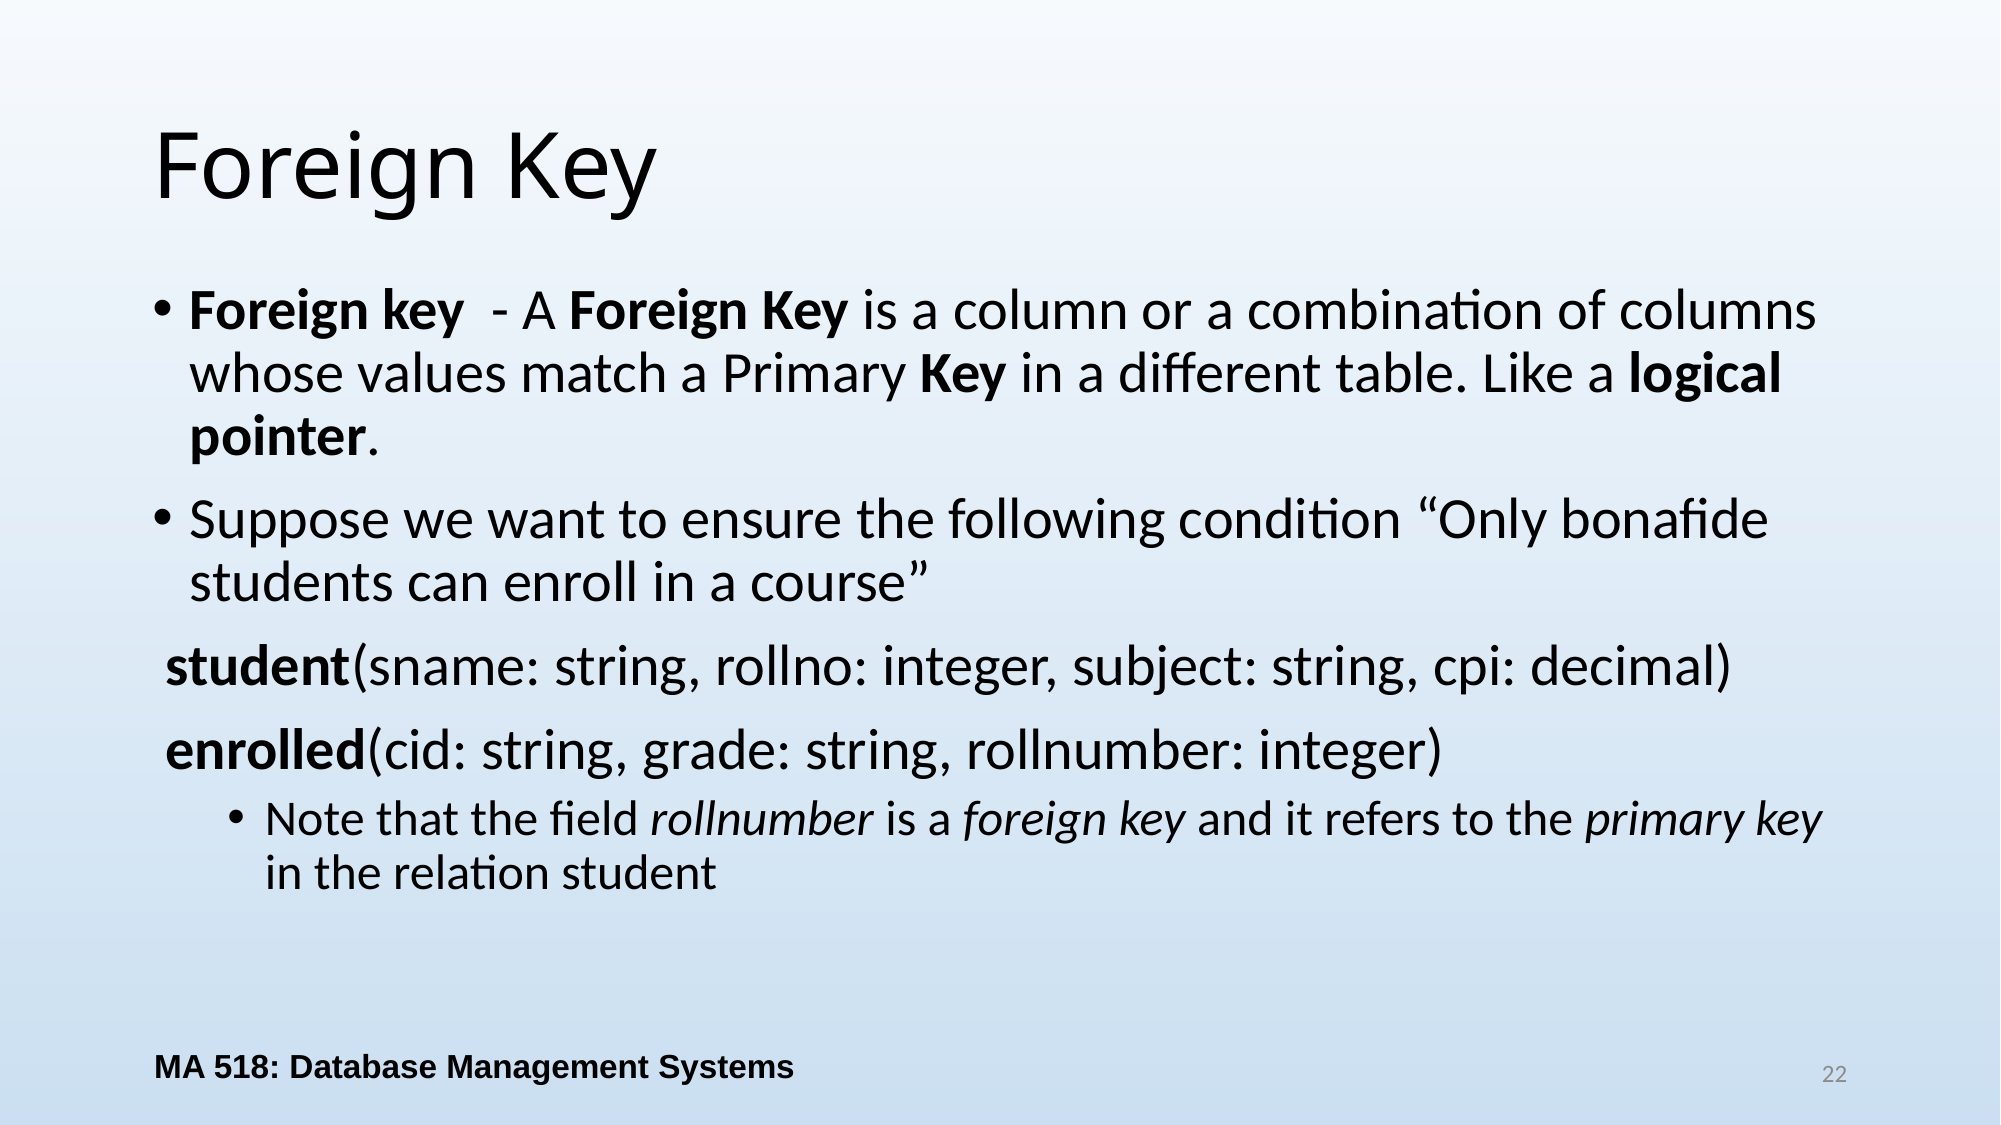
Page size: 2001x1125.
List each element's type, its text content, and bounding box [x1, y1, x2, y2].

slide_number 22 [1412, 1042, 1863, 1103]
footer MA 518: Database Management Systems [137, 1035, 813, 1096]
title Foreign Key [137, 59, 1863, 271]
list Foreign key - A Foreign Key is a column or a combination of columns whose values match a Primary Key in a different table. Like a logical pointer. Suppose we want to ensure the following condition “Only bonafide students can enroll in a course” student(sname: string, rollno: integer, subject: string, cpi: decimal) enrolled(cid: string, grade: string, rollnumber: integer) Note that the field rollnumber is a foreign key and it refers to the primary key in the relation student [137, 271, 1863, 986]
